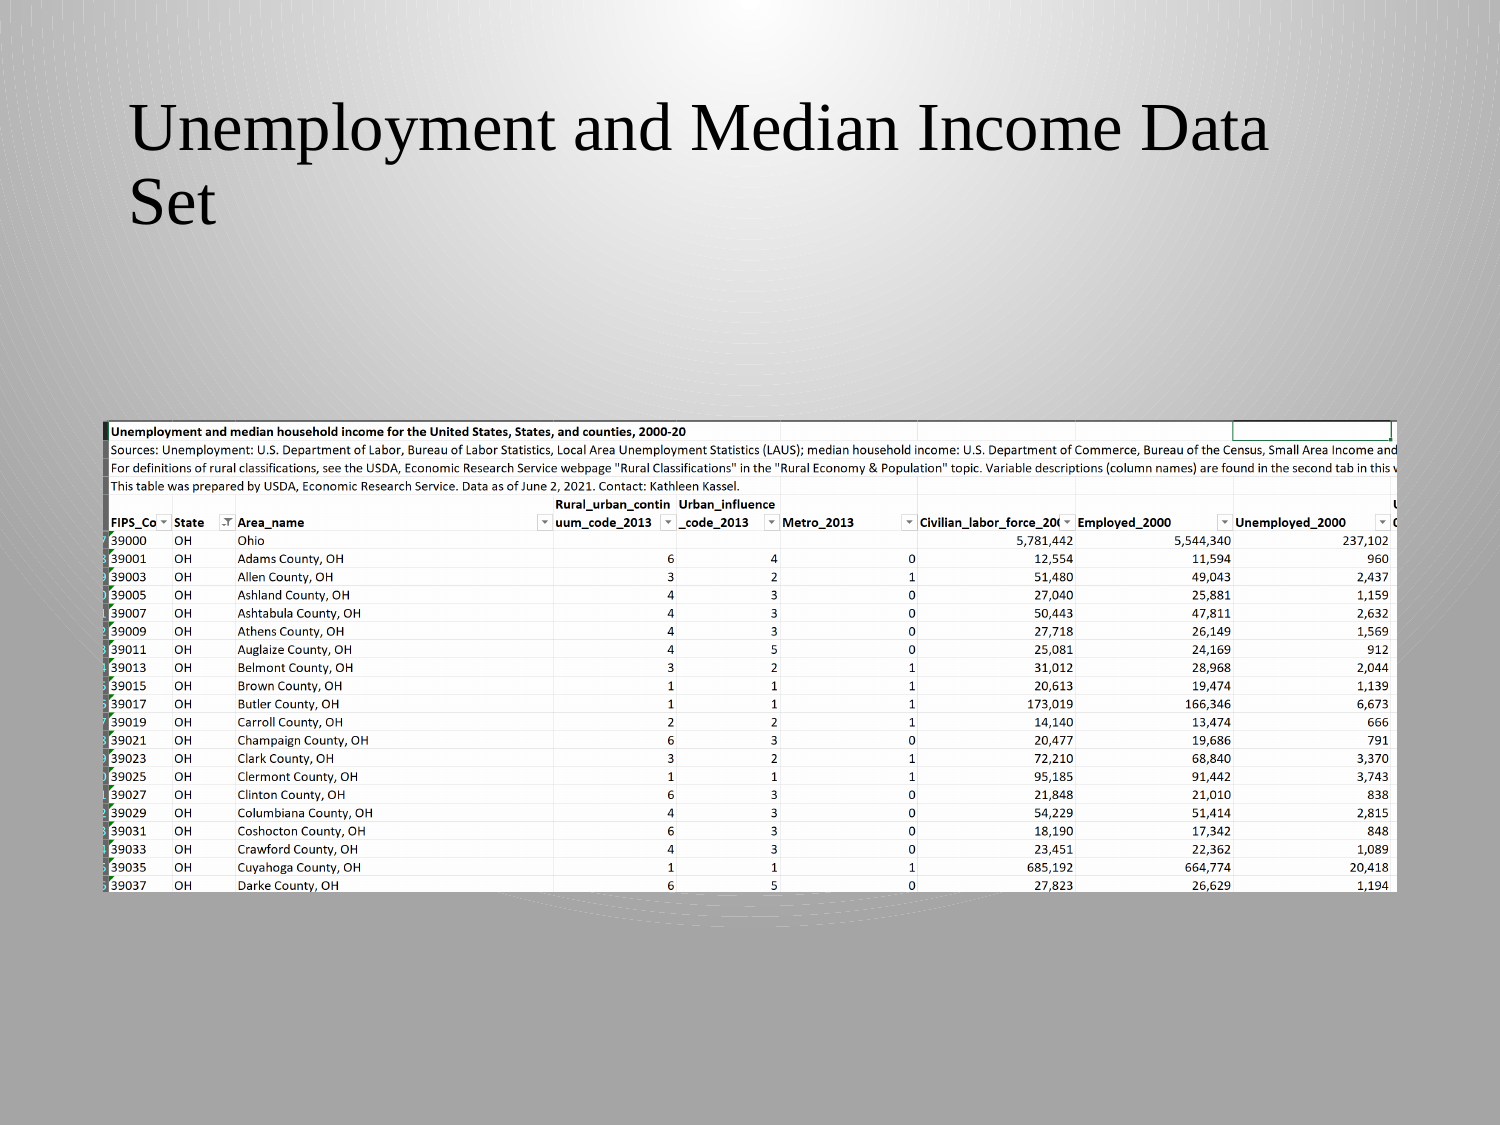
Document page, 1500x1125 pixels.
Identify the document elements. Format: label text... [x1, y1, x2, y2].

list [103, 420, 1397, 892]
title Unemployment and Median Income Data Set [113, 81, 1329, 250]
